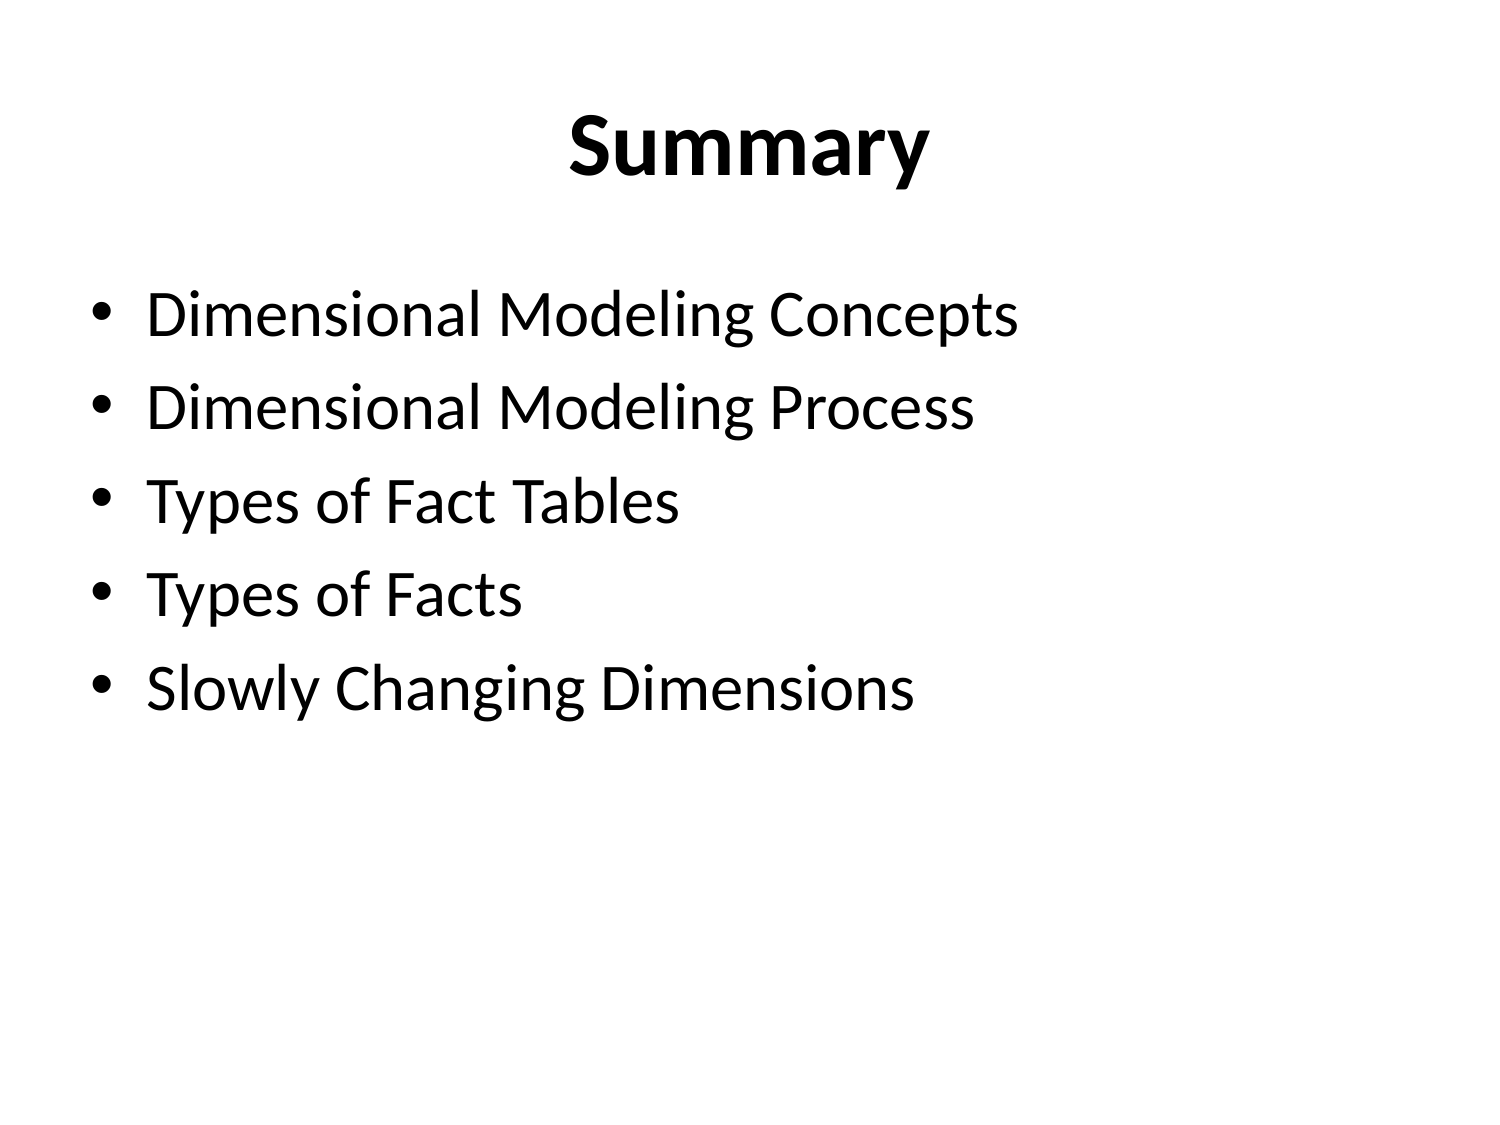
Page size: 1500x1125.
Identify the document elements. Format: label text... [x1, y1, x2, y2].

list Dimensional Modeling Concepts Dimensional Modeling Process Types of Fact Tables Types of Facts Slowly Changing Dimensions [75, 262, 1425, 1005]
title Summary [75, 45, 1425, 233]
